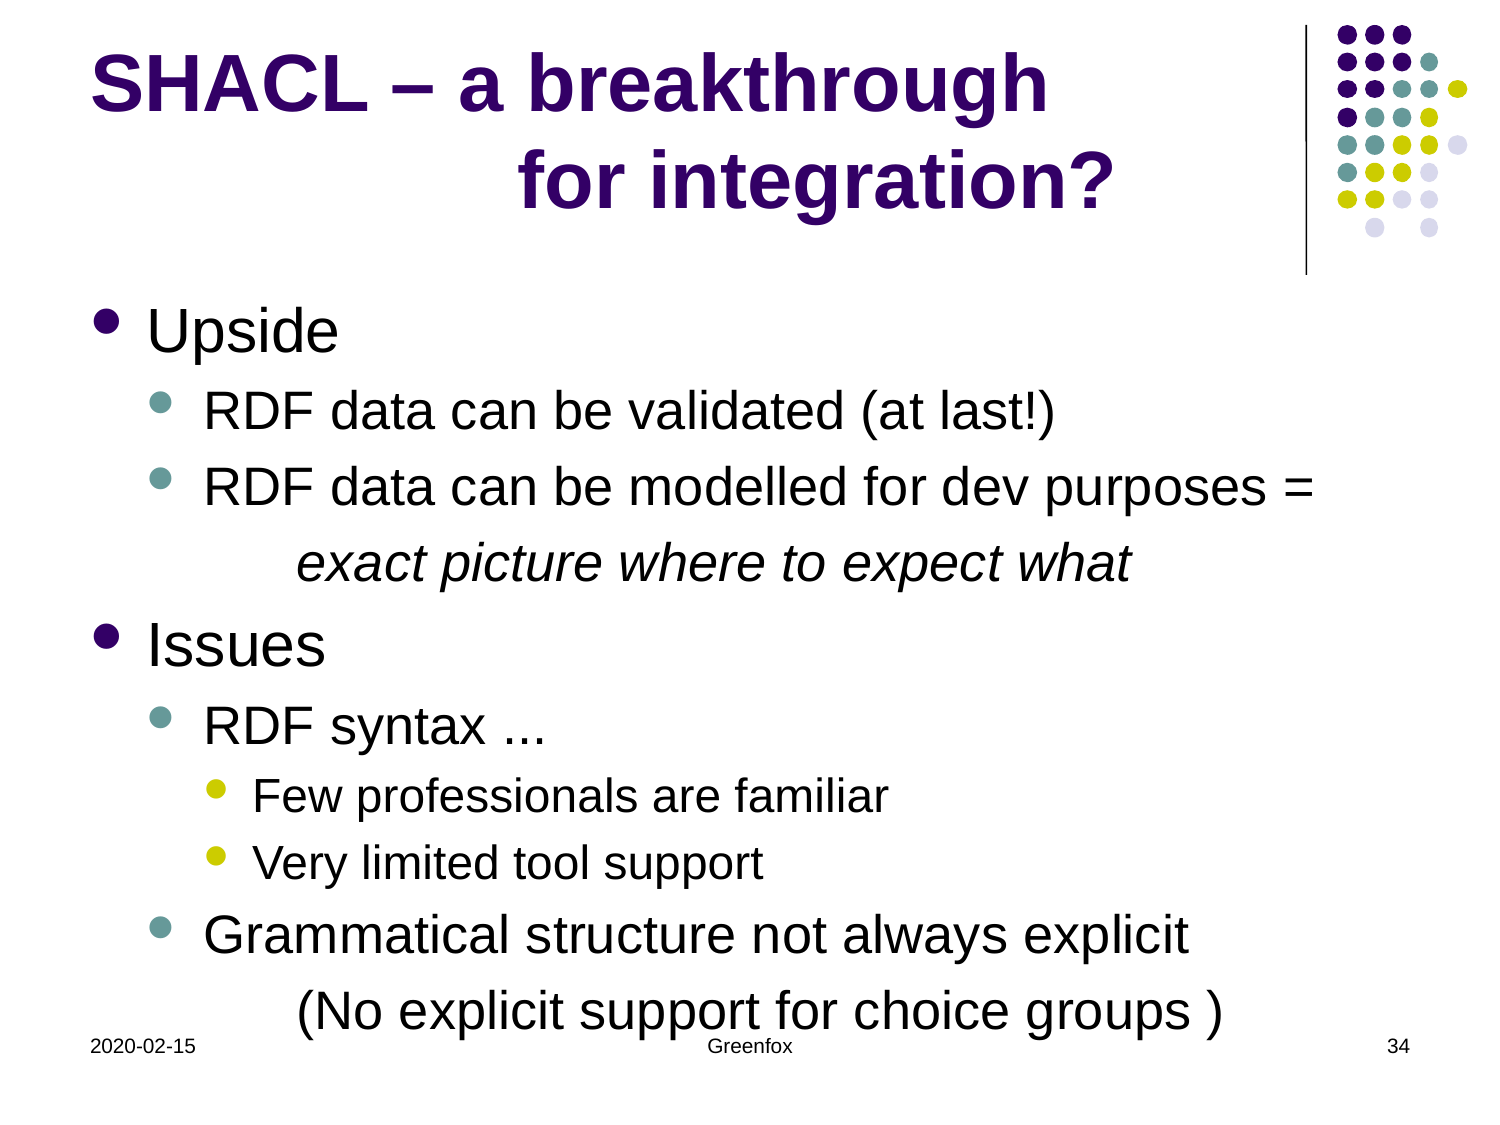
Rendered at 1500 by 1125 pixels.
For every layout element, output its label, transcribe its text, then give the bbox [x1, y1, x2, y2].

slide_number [75, 1025, 425, 1100]
title SHACL – a breakthrough for integration? [75, 20, 1313, 233]
footer Greenfox [478, 1025, 1022, 1100]
list Upside RDF data can be validated (at last!) RDF data can be modelled for dev purposes = exact picture where to expect what Issues RDF syntax ... Few professionals are familiar Very limited tool support Grammatical structure not always explicit (No explicit support for choice groups ) [75, 282, 1425, 1006]
slide_number 34 [1074, 1025, 1425, 1100]
